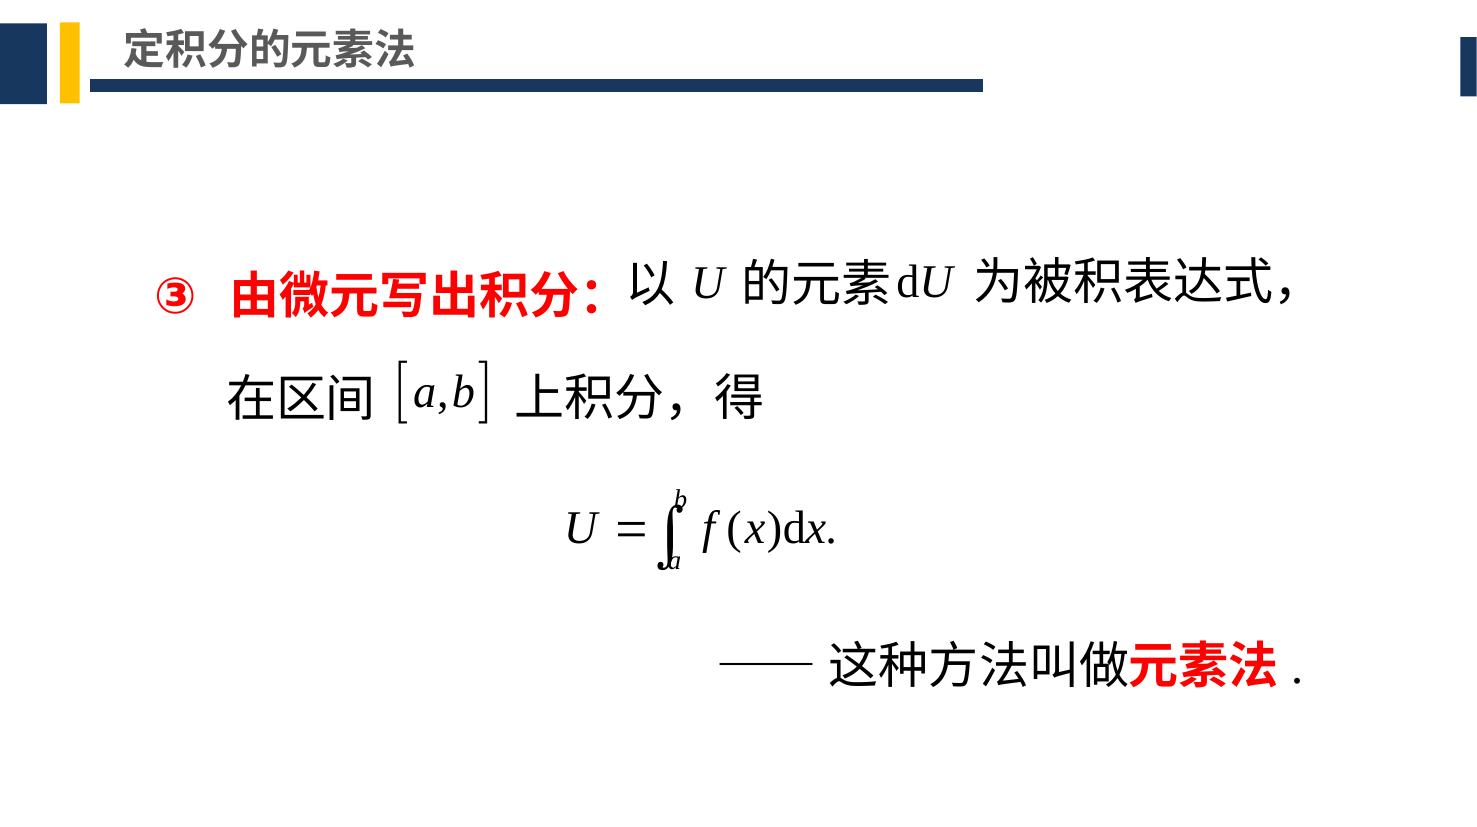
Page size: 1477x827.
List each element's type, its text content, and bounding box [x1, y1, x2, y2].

text_box [0, 1, 1477, 75]
text_box 定积分的元素法 [124, 22, 703, 73]
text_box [139, 225, 1294, 579]
text_box ——这种方法叫做元素法. [702, 625, 1312, 701]
